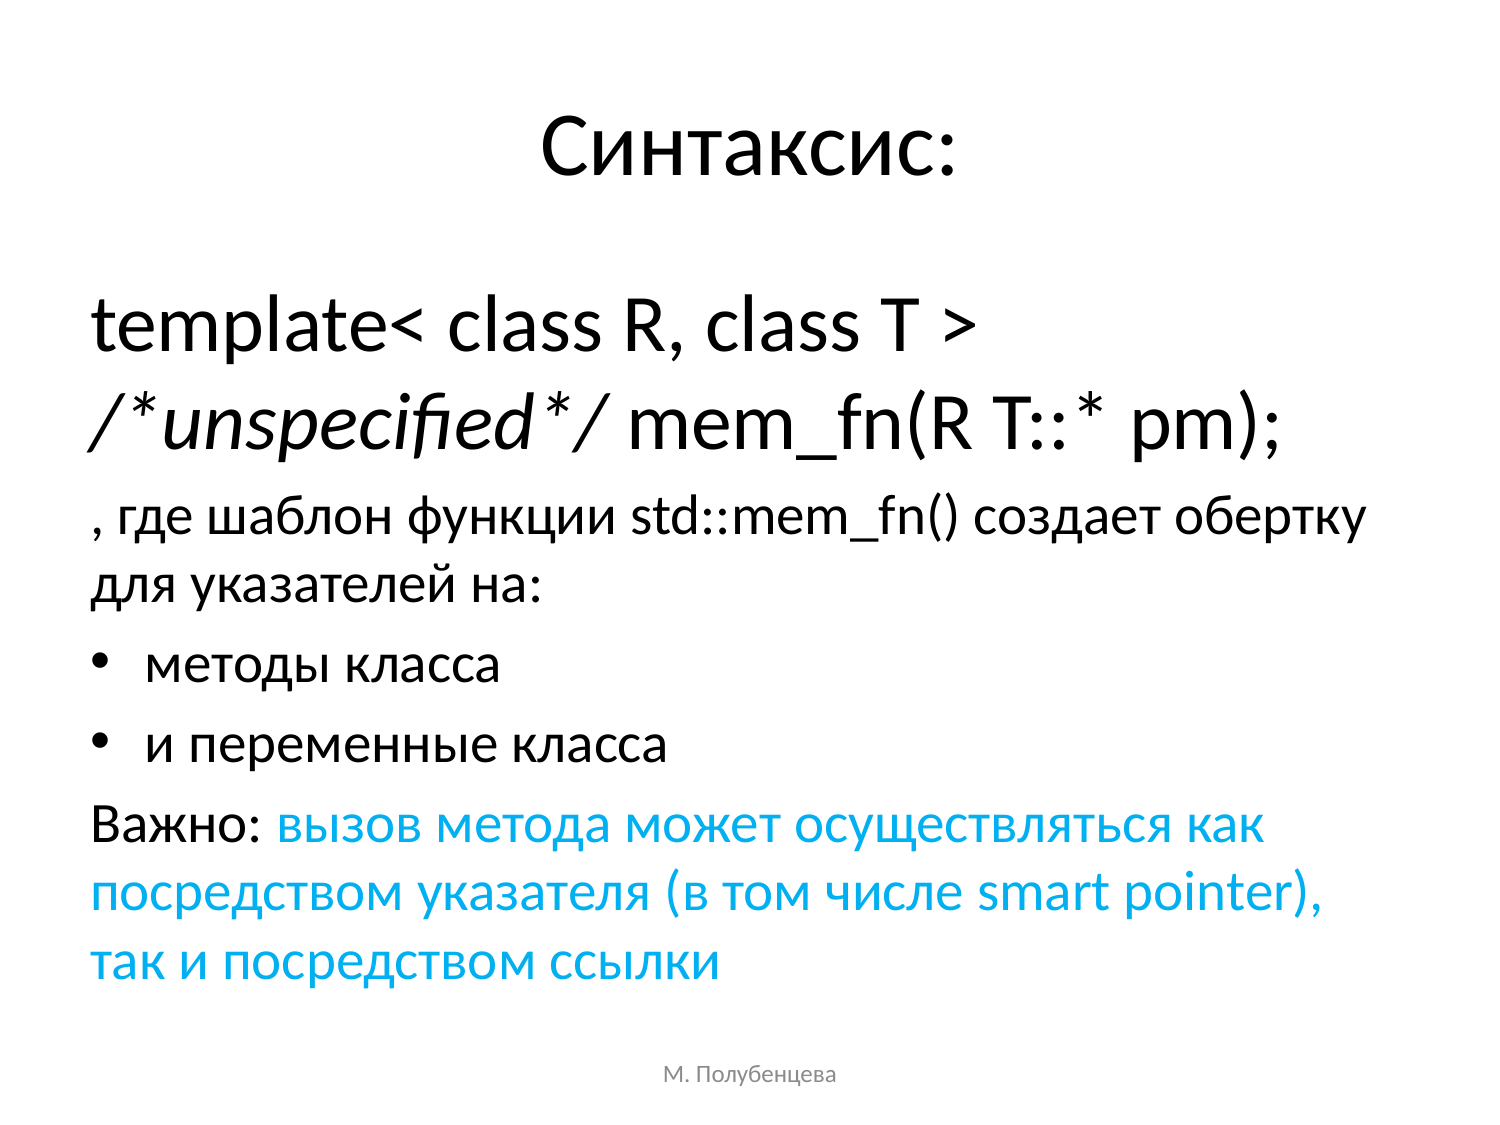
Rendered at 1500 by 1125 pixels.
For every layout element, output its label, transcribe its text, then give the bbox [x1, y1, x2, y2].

footer М. Полубенцева [512, 1042, 988, 1103]
list template< class R, class T > /*unspecified*/ mem_fn(R T::* pm); , где шаблон функции std::mem_fn() создает обертку для указателей на: методы класса и переменные класса Важно: вызов метода может осуществляться как посредством указателя (в том числе smart pointer), так и посредством ссылки [75, 262, 1425, 1005]
title Синтаксис: [75, 45, 1425, 233]
